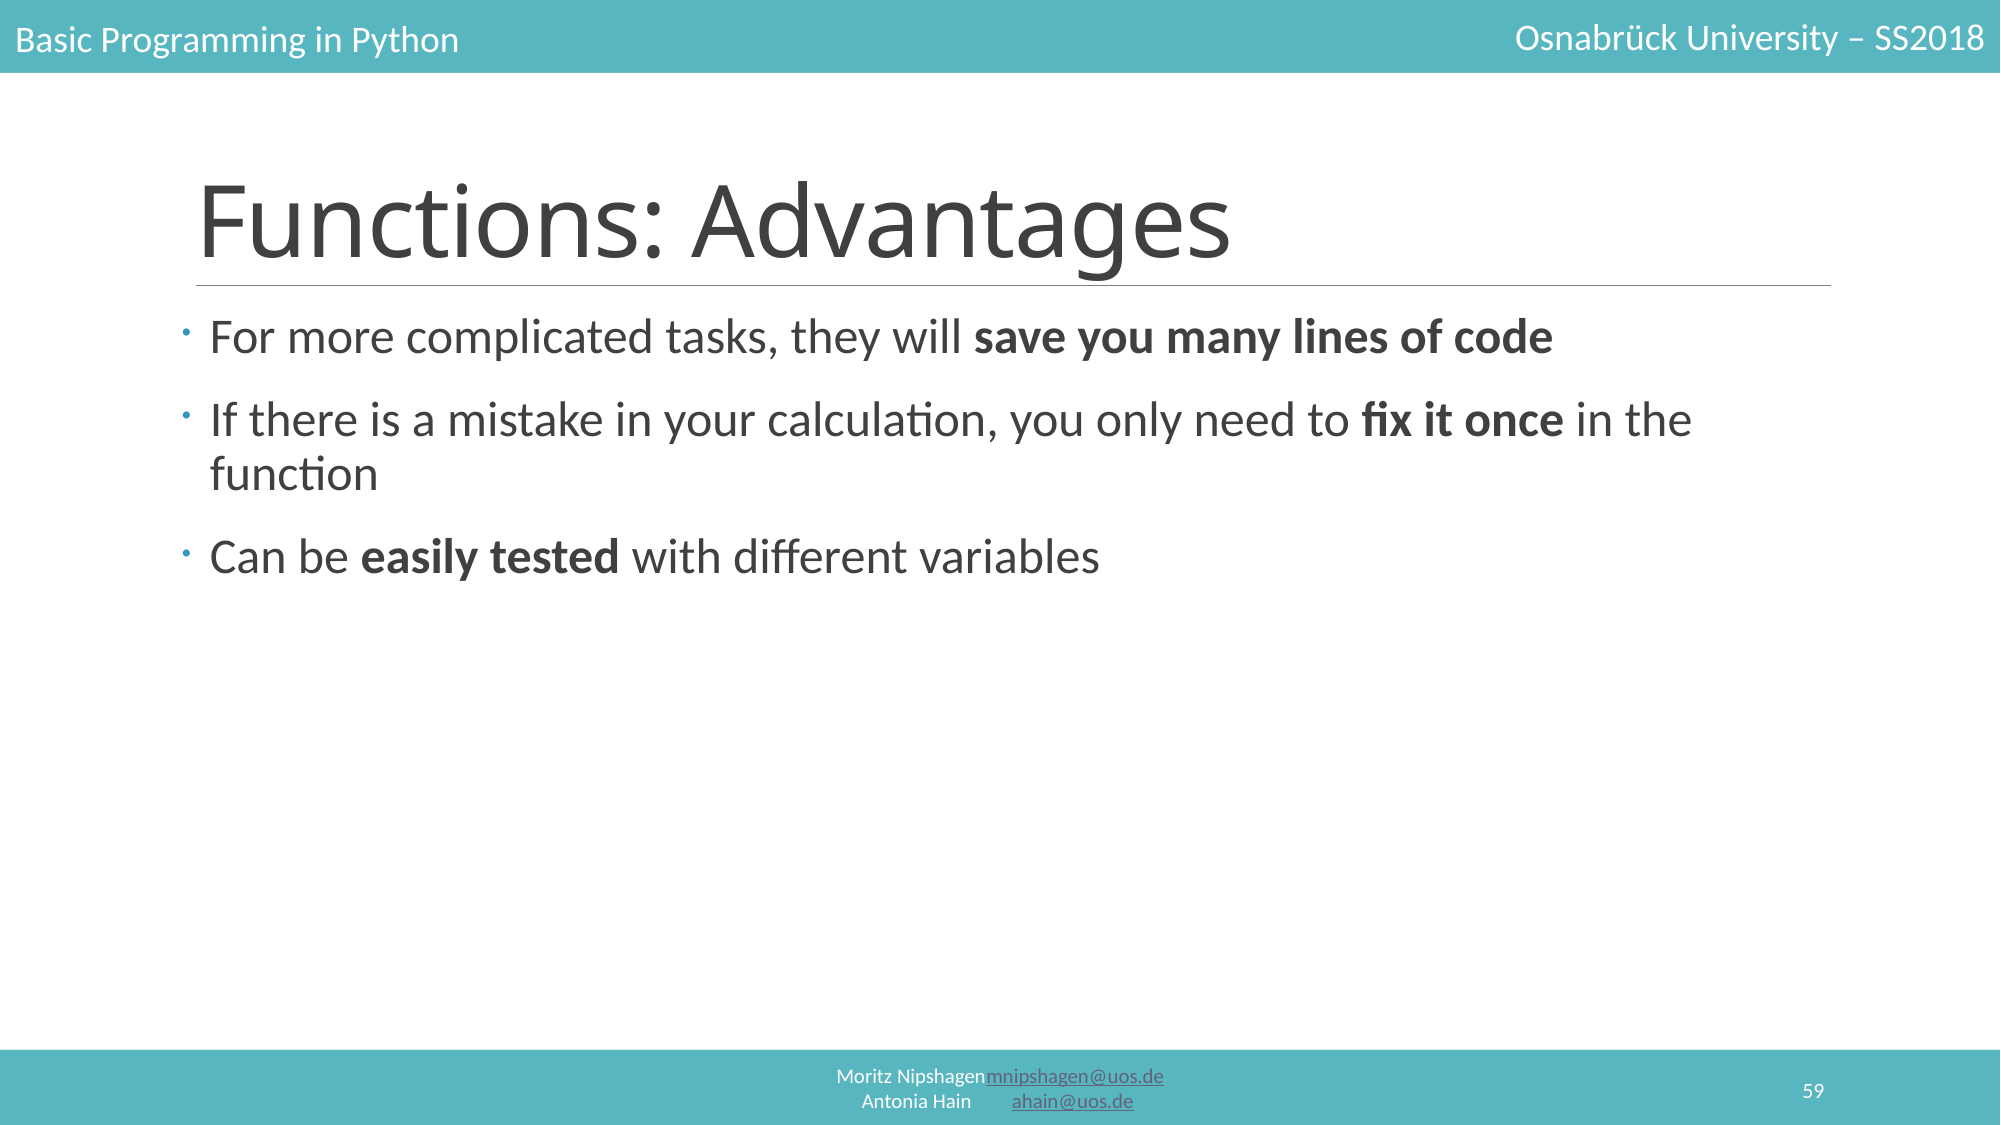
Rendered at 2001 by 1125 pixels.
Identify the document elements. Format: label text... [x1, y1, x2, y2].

list For more complicated tasks, they will save you many lines of code If there is a mistake in your calculation, you only need to fix it once in the function Can be easily tested with different variables [180, 302, 1830, 963]
slide_number 59 [1624, 1059, 1840, 1120]
title Functions: Advantages [180, 162, 1830, 285]
